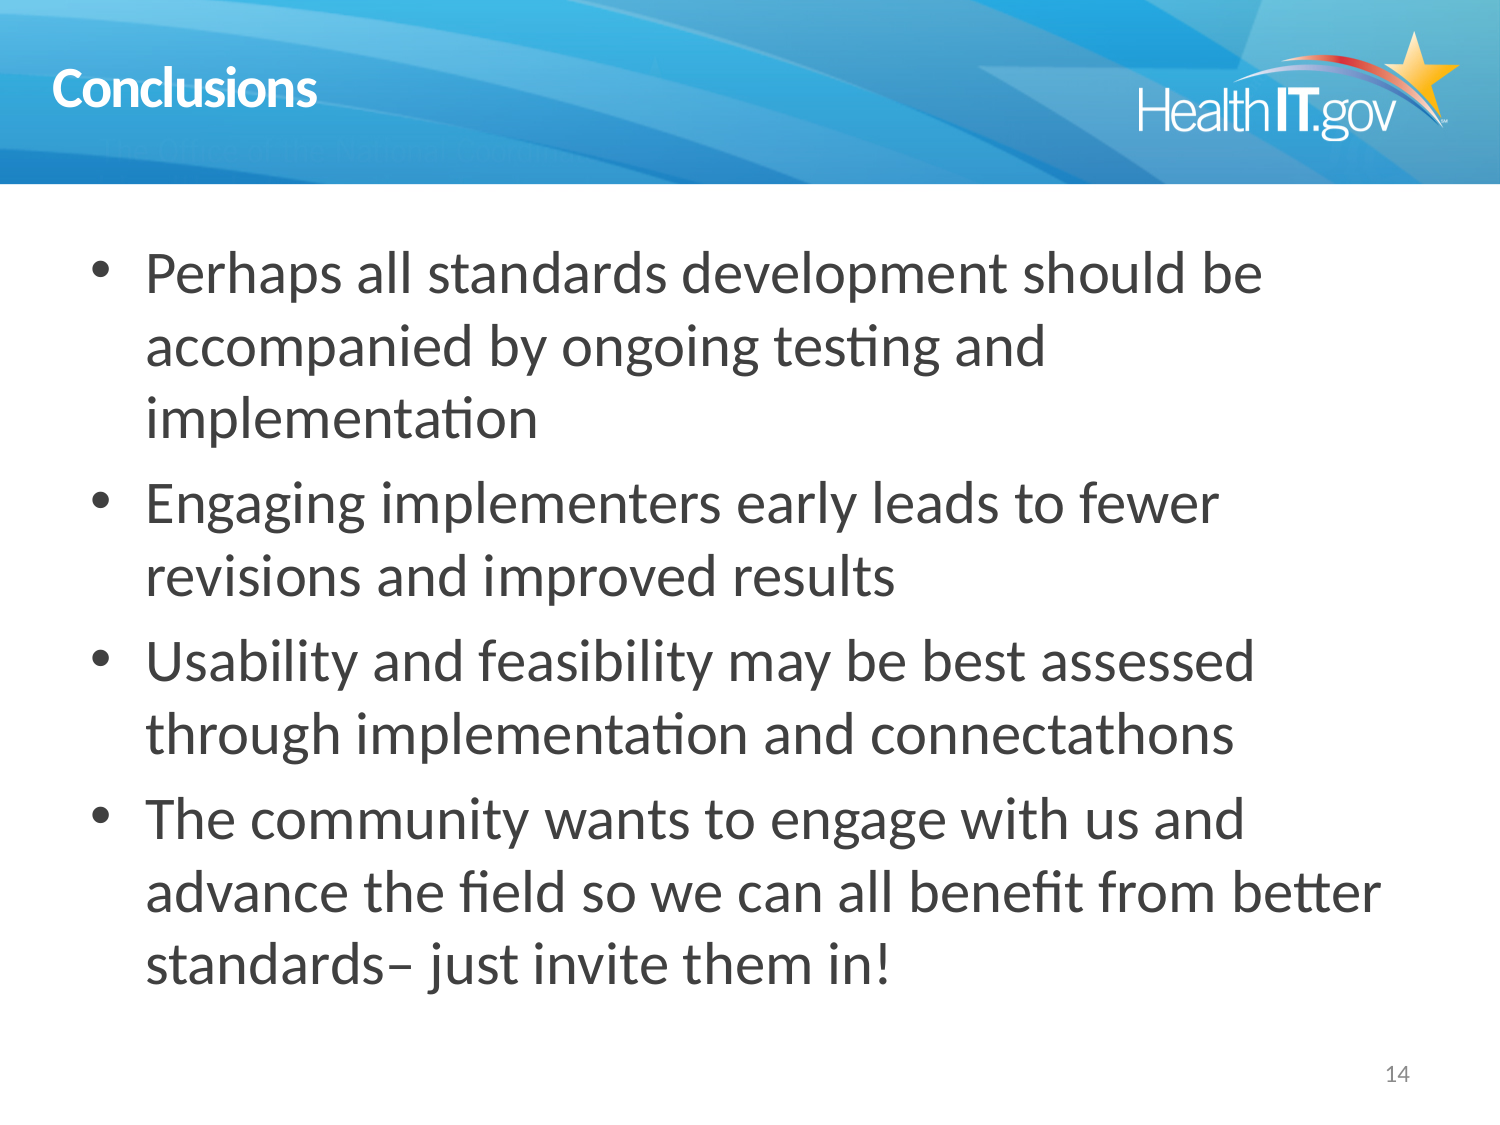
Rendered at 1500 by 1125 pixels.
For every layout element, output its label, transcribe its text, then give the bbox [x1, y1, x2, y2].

title Conclusions [37, 0, 1388, 168]
list Perhaps all standards development should be accompanied by ongoing testing and implementation Engaging implementers early leads to fewer revisions and improved results Usability and feasibility may be best assessed through implementation and connectathons The community wants to engage with us and advance the field so we can all benefit from better standards– just invite them in! [75, 224, 1425, 1005]
picture [0, 0, 1500, 1125]
slide_number 13 [1074, 1042, 1425, 1103]
